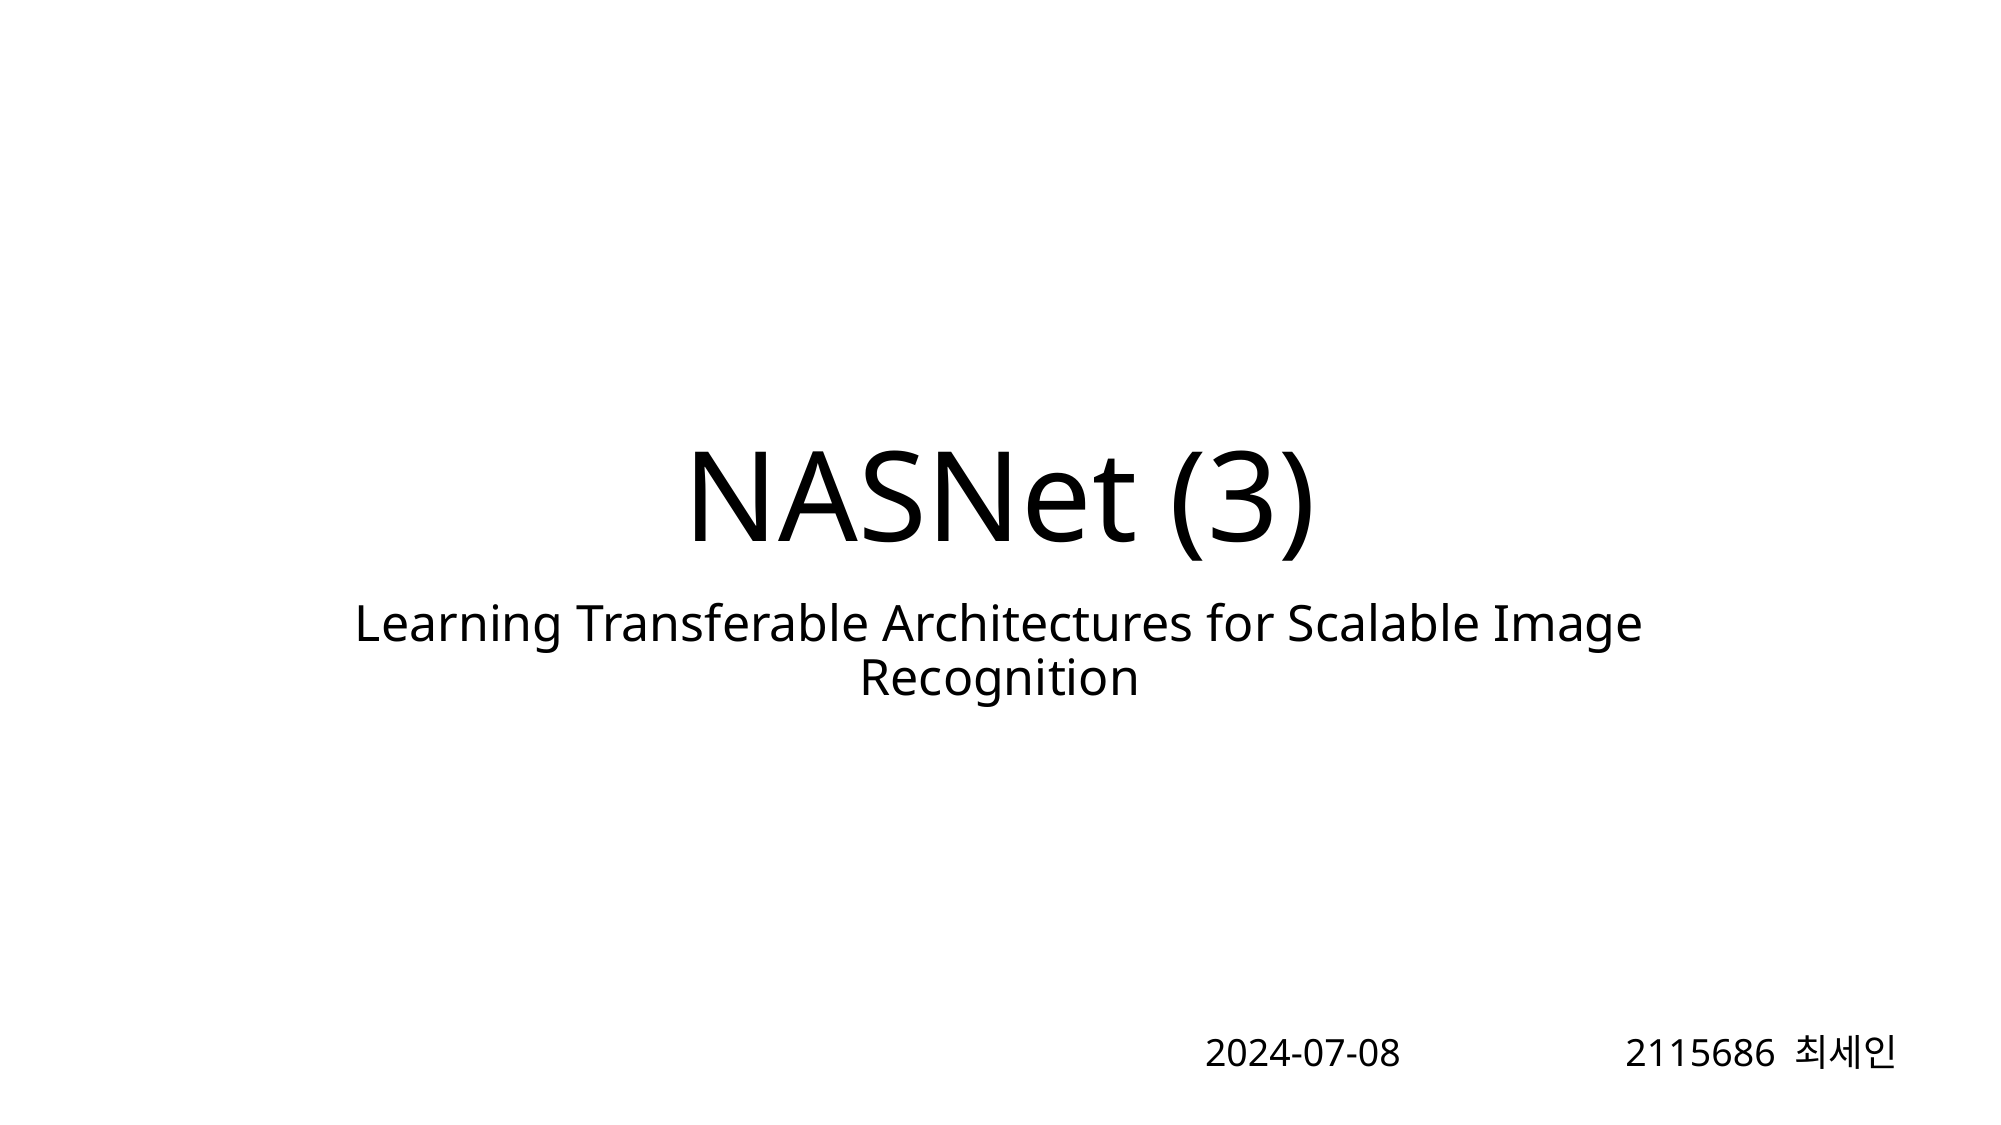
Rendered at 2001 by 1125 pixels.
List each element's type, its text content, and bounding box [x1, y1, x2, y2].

text_box 2024-07-08 [1190, 1022, 1523, 1082]
text_box 2115686 최세인 [1610, 1022, 1943, 1082]
title NASNet (3) [249, 184, 1750, 576]
subtitle Learning Transferable Architectures for Scalable Image Recognition [249, 590, 1750, 863]
